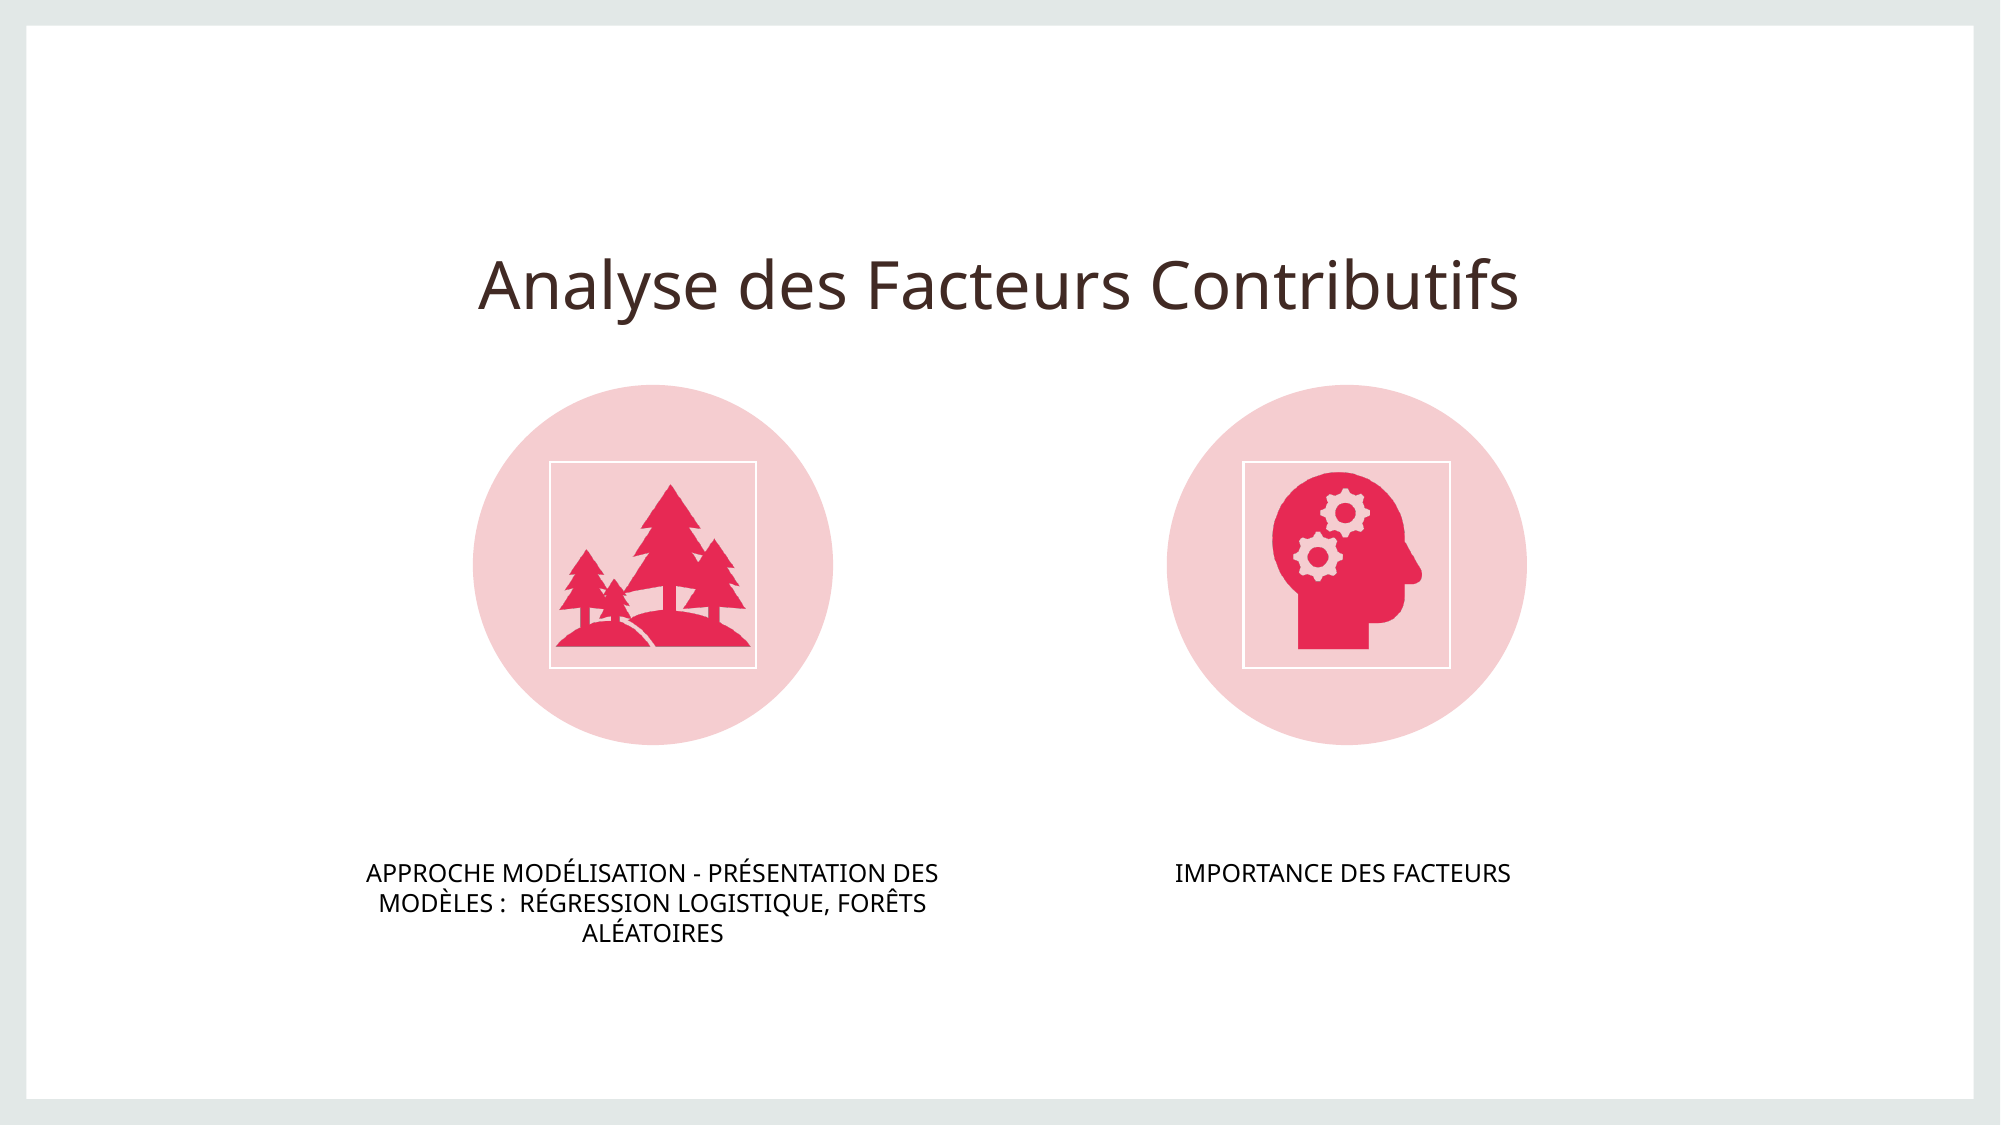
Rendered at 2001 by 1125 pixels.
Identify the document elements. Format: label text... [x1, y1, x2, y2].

title Analyse des Facteurs Contributifs [168, 118, 1832, 331]
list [168, 354, 1832, 1006]
